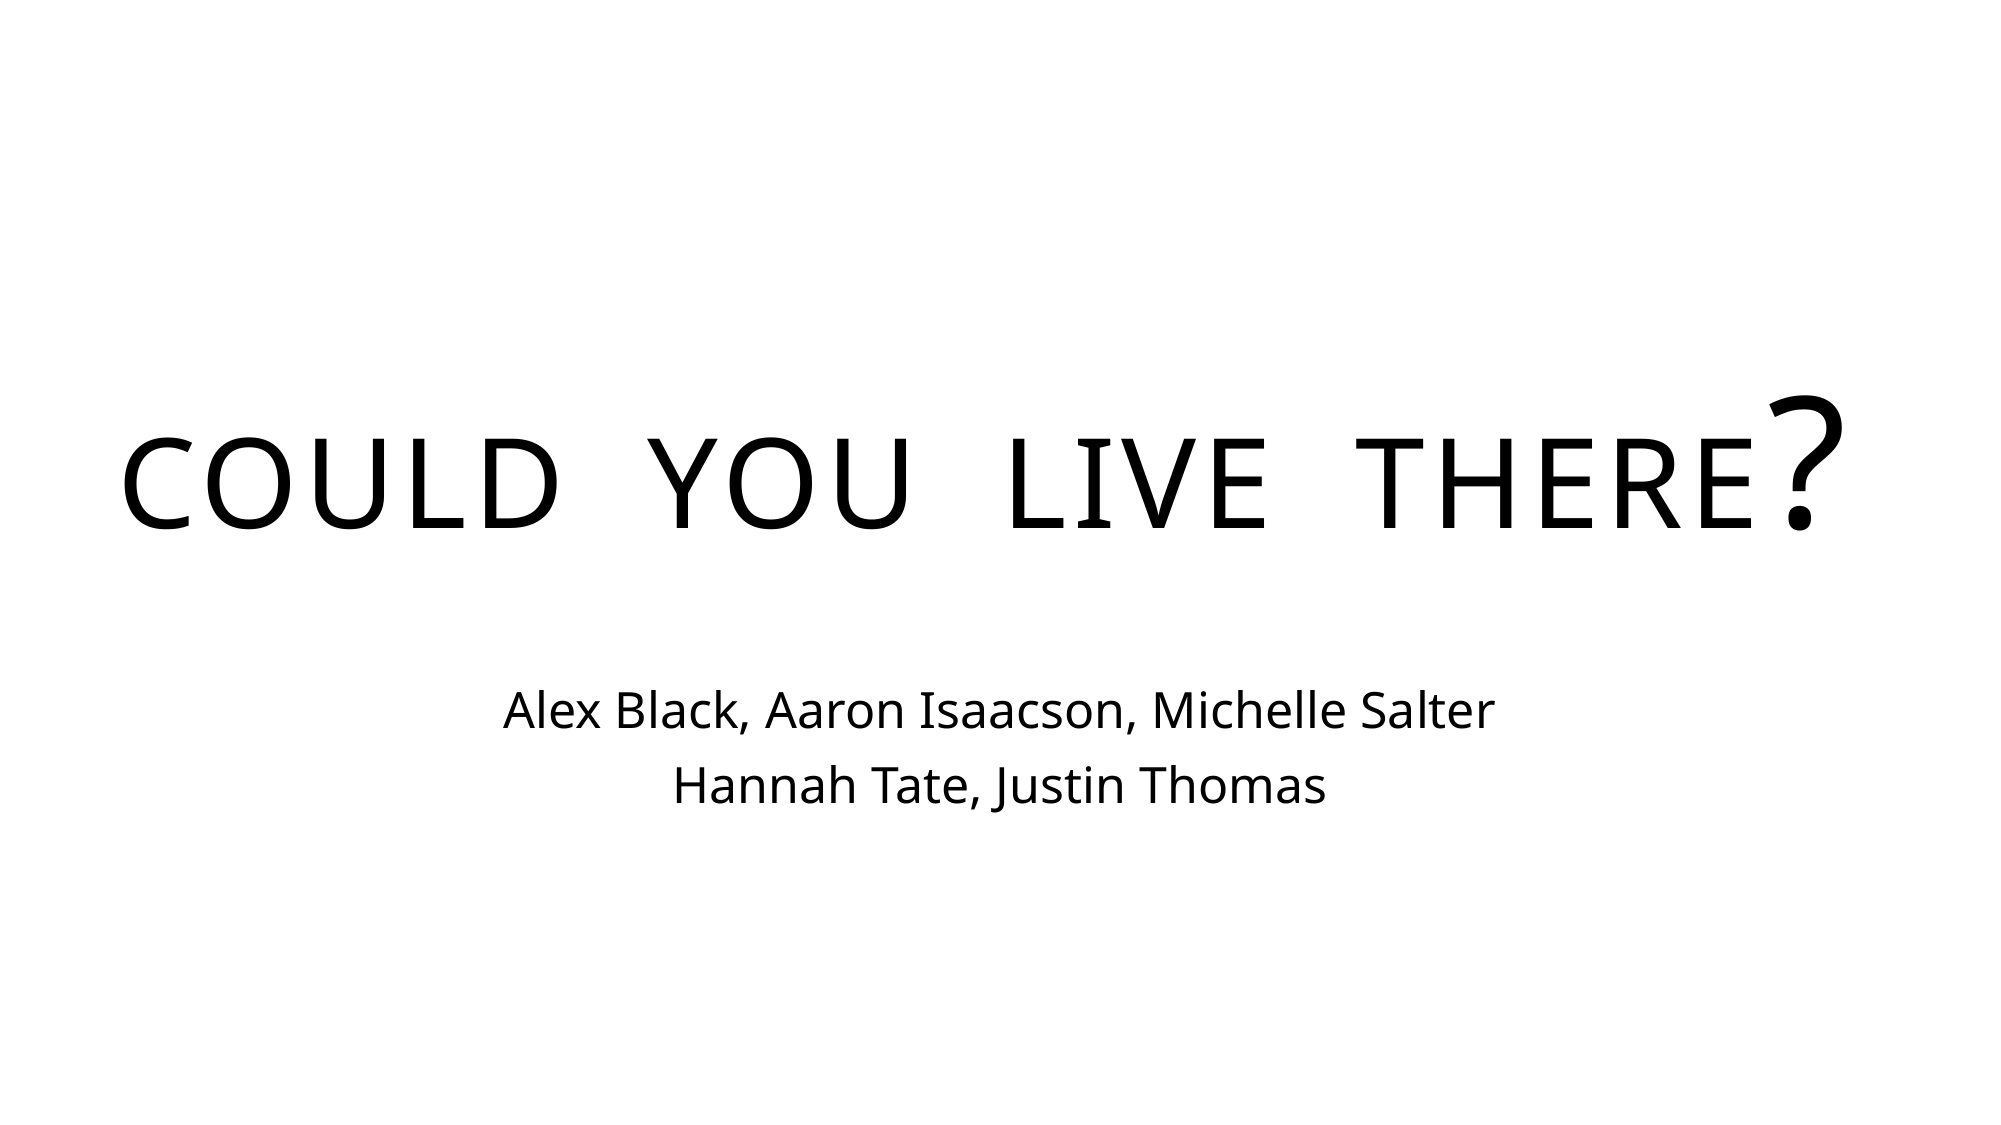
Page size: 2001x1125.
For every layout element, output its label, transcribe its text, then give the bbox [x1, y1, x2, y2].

subtitle Alex Black, Aaron Isaacson, Michelle Salter Hannah Tate, Justin Thomas [249, 678, 1750, 863]
title COULD YOU LIVE THERE? [0, 184, 1965, 576]
